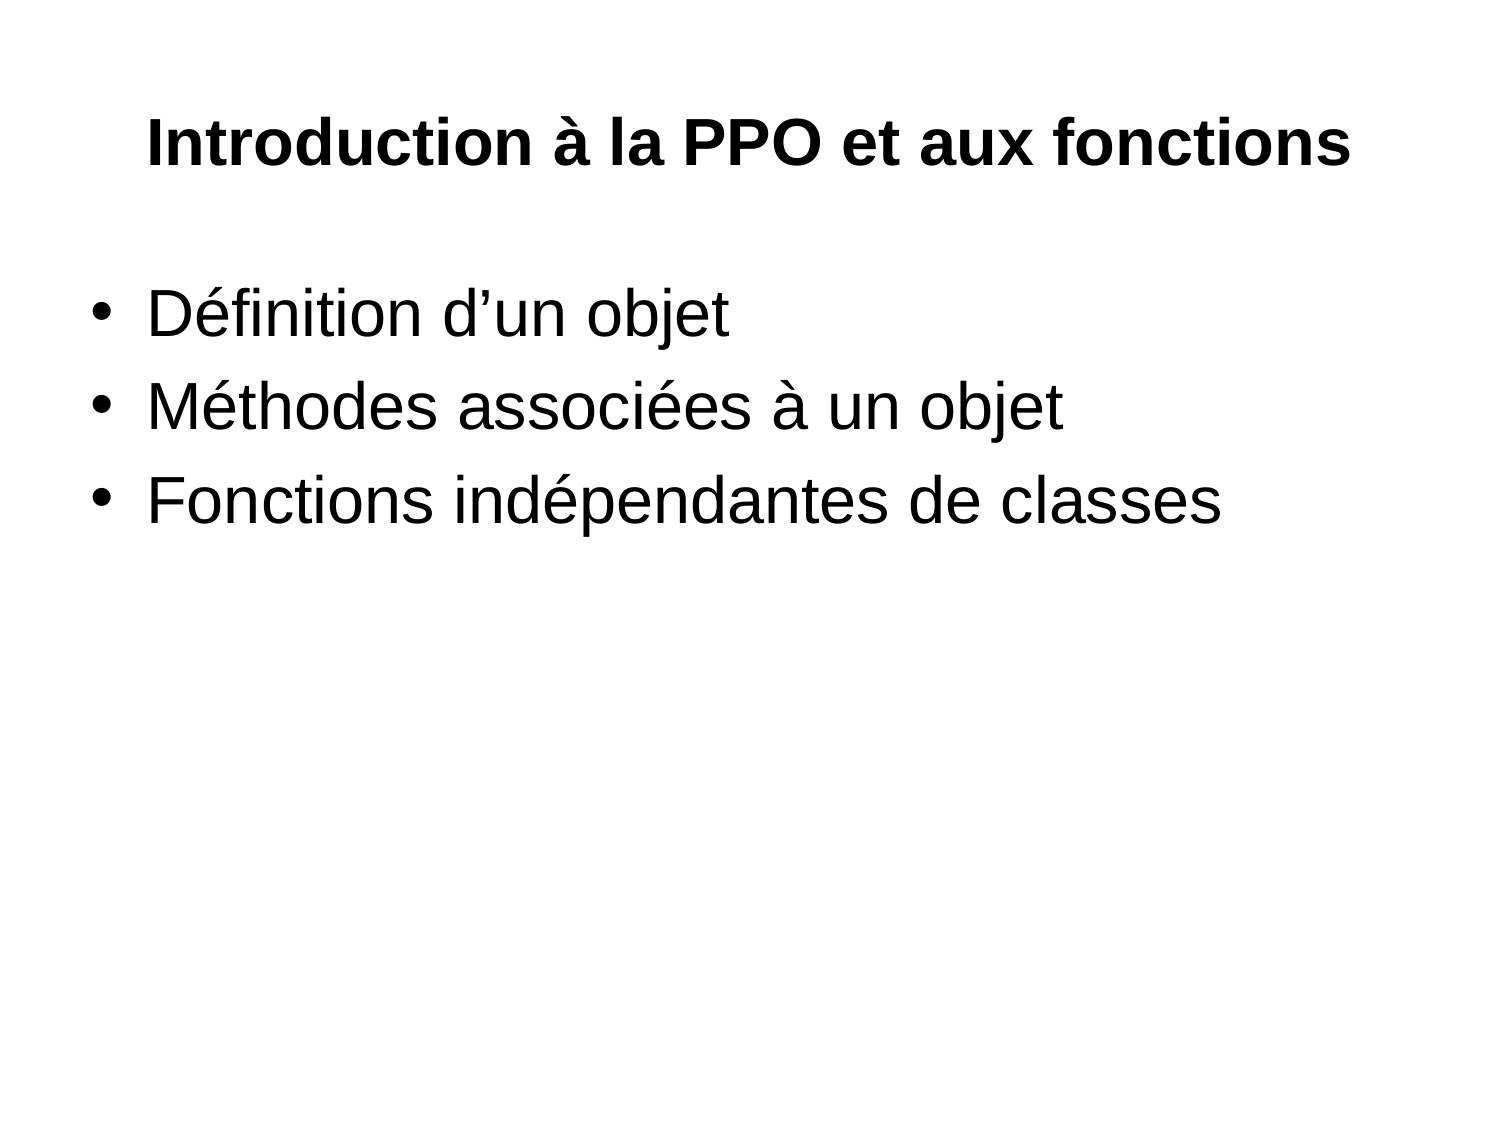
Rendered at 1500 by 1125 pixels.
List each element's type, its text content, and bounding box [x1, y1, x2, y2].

list Définition d’un objet Méthodes associées à un objet Fonctions indépendantes de classes [75, 262, 1425, 1005]
title Introduction à la PPO et aux fonctions [75, 45, 1425, 233]
